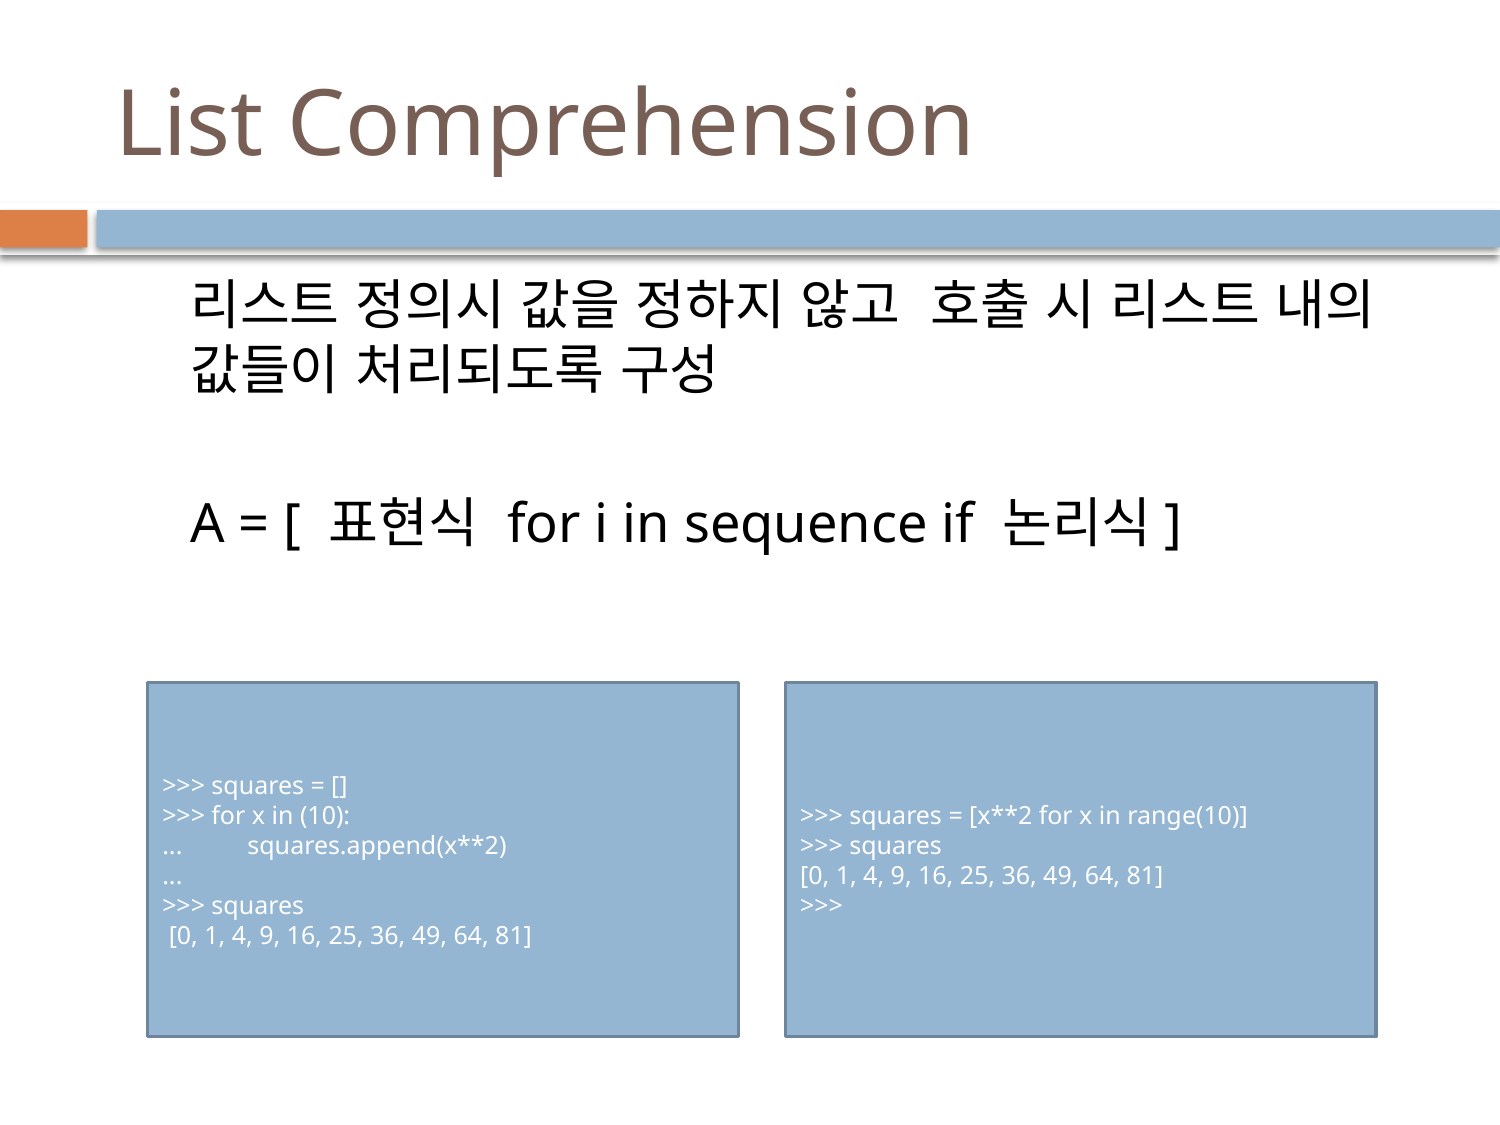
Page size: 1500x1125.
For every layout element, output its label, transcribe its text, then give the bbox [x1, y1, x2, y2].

list 리스트 정의시 값을 정하지 않고 호출 시 리스트 내의 값들이 처리되도록 구성 A = [ 표현식 for i in sequence if 논리식] [100, 262, 1438, 646]
title List Comprehension [100, 37, 1438, 200]
text_box >>> squares = [] >>> for x in (10): ... squares.append(x**2) ... >>> squares [0, 1, 4, 9, 16, 25, 36, 49, 64, 81] [146, 681, 740, 1038]
text_box >>> squares = [x**2 for x in range(10)] >>> squares [0, 1, 4, 9, 16, 25, 36, 49, 64, 81] >>> [784, 681, 1378, 1038]
